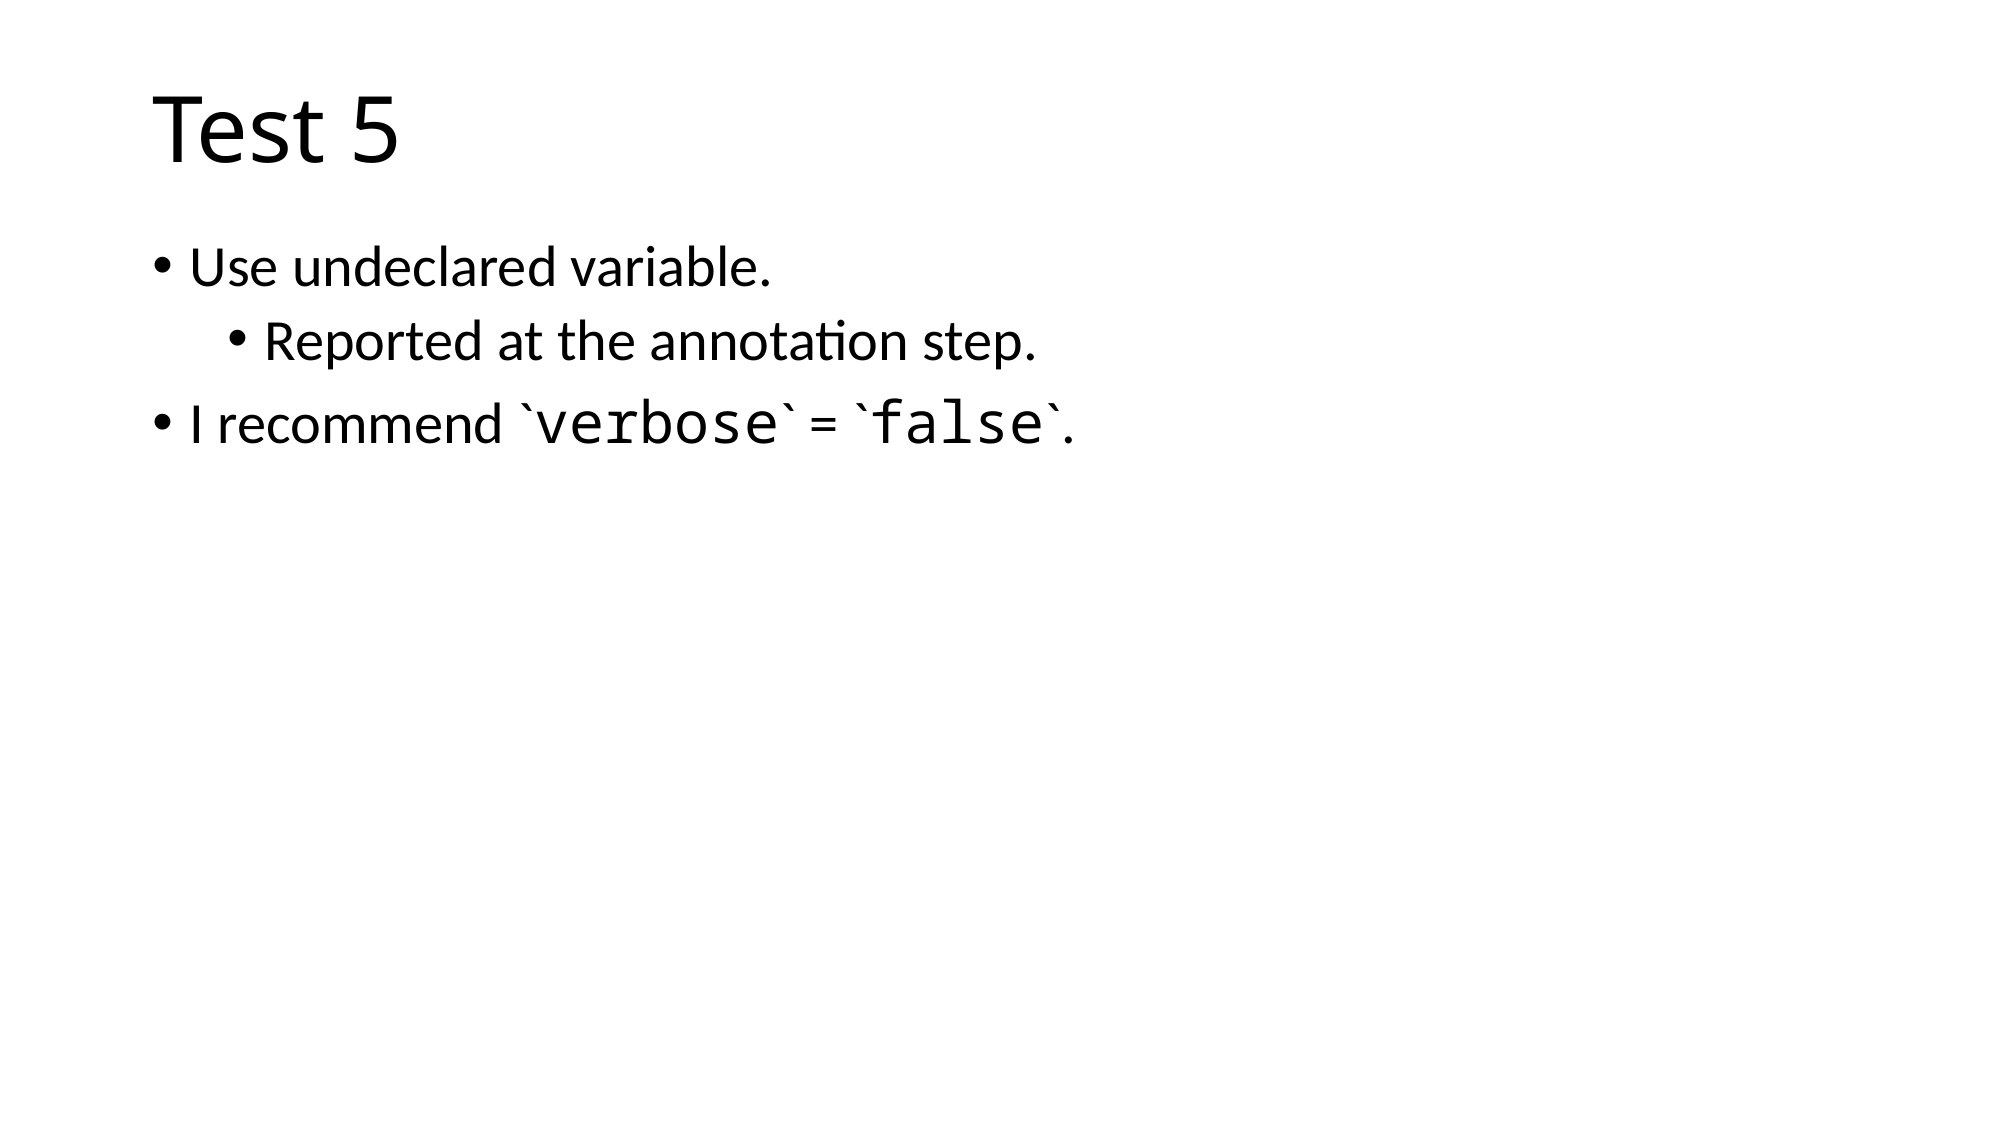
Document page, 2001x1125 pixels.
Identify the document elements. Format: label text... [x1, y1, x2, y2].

list Use undeclared variable. Reported at the annotation step. I recommend `verbose` = `false`. [137, 229, 1863, 1066]
title Test 5 [137, 59, 1863, 206]
